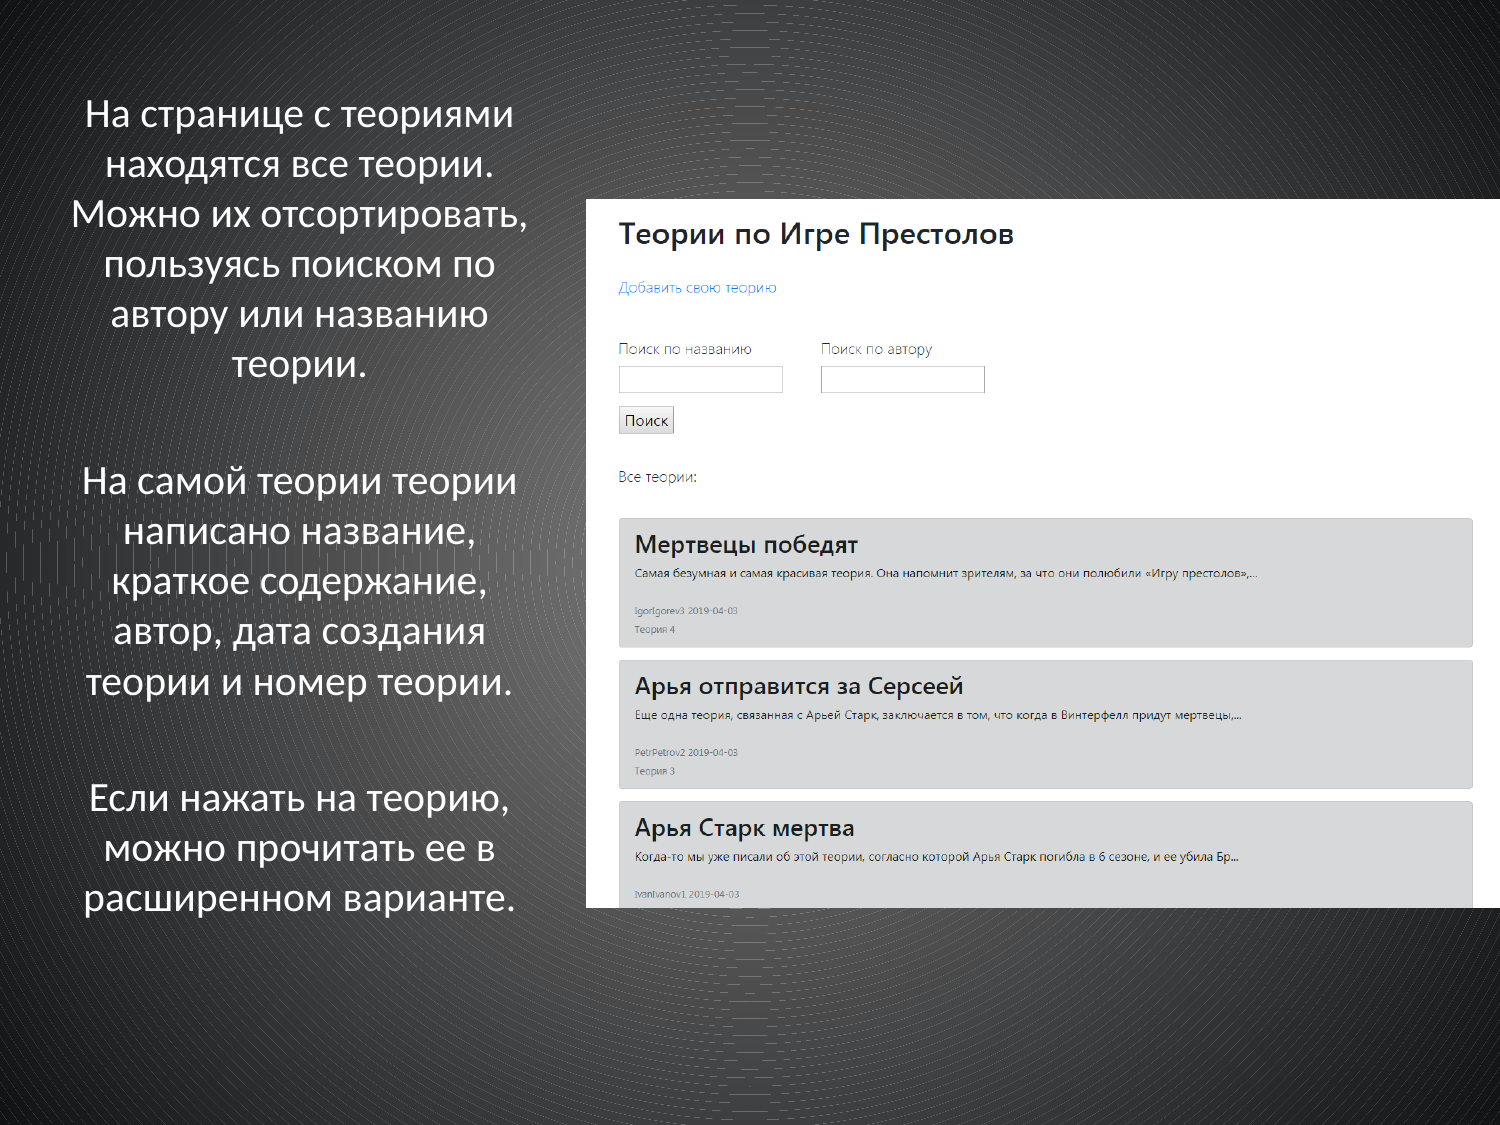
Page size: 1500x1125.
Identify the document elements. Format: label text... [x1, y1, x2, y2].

list На странице с теориями находятся все теории. Можно их отсортировать, пользуясь поиском по автору или названию теории. На самой теории теории написано название, краткое содержание, автор, дата создания теории и номер теории. Если нажать на теорию, можно прочитать ее в расширенном варианте. [53, 78, 547, 1029]
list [586, 199, 1500, 909]
